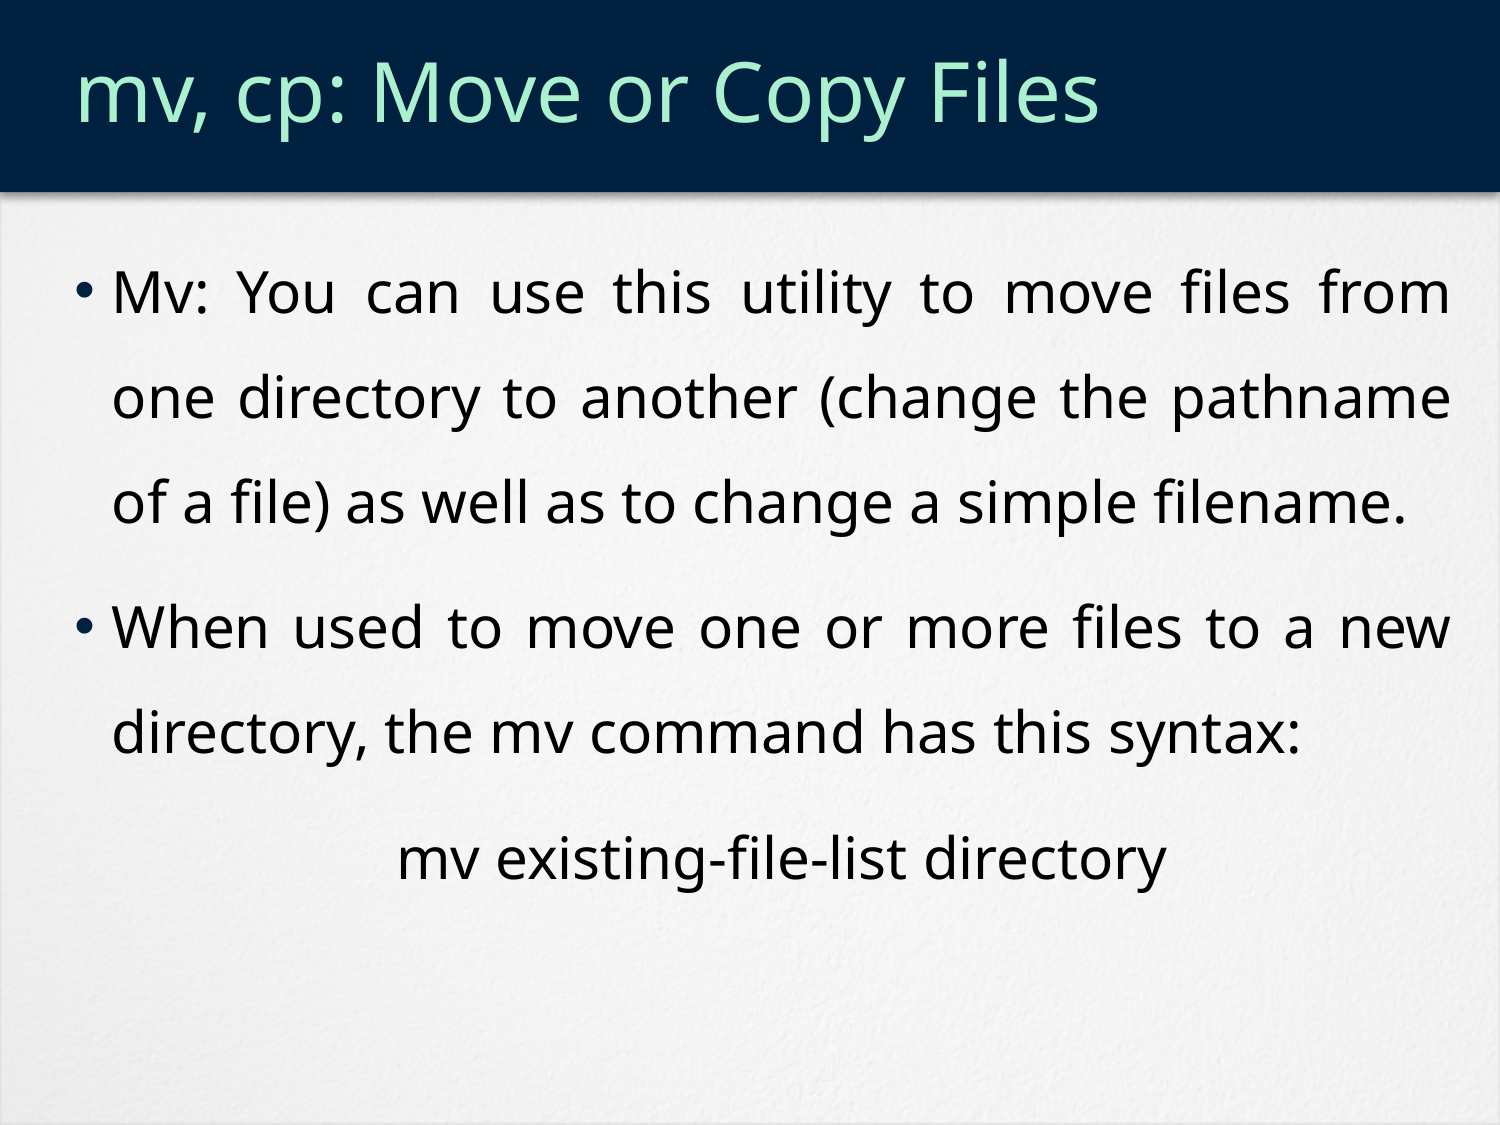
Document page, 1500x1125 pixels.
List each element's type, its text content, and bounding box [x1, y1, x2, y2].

list Mv: You can use this utility to move files from one directory to another (change the pathname of a file) as well as to change a simple filename. When used to move one or more files to a new directory, the mv command has this syntax: mv existing-file-list directory [59, 212, 1468, 1099]
title mv, cp: Move or Copy Files [59, 0, 1500, 193]
